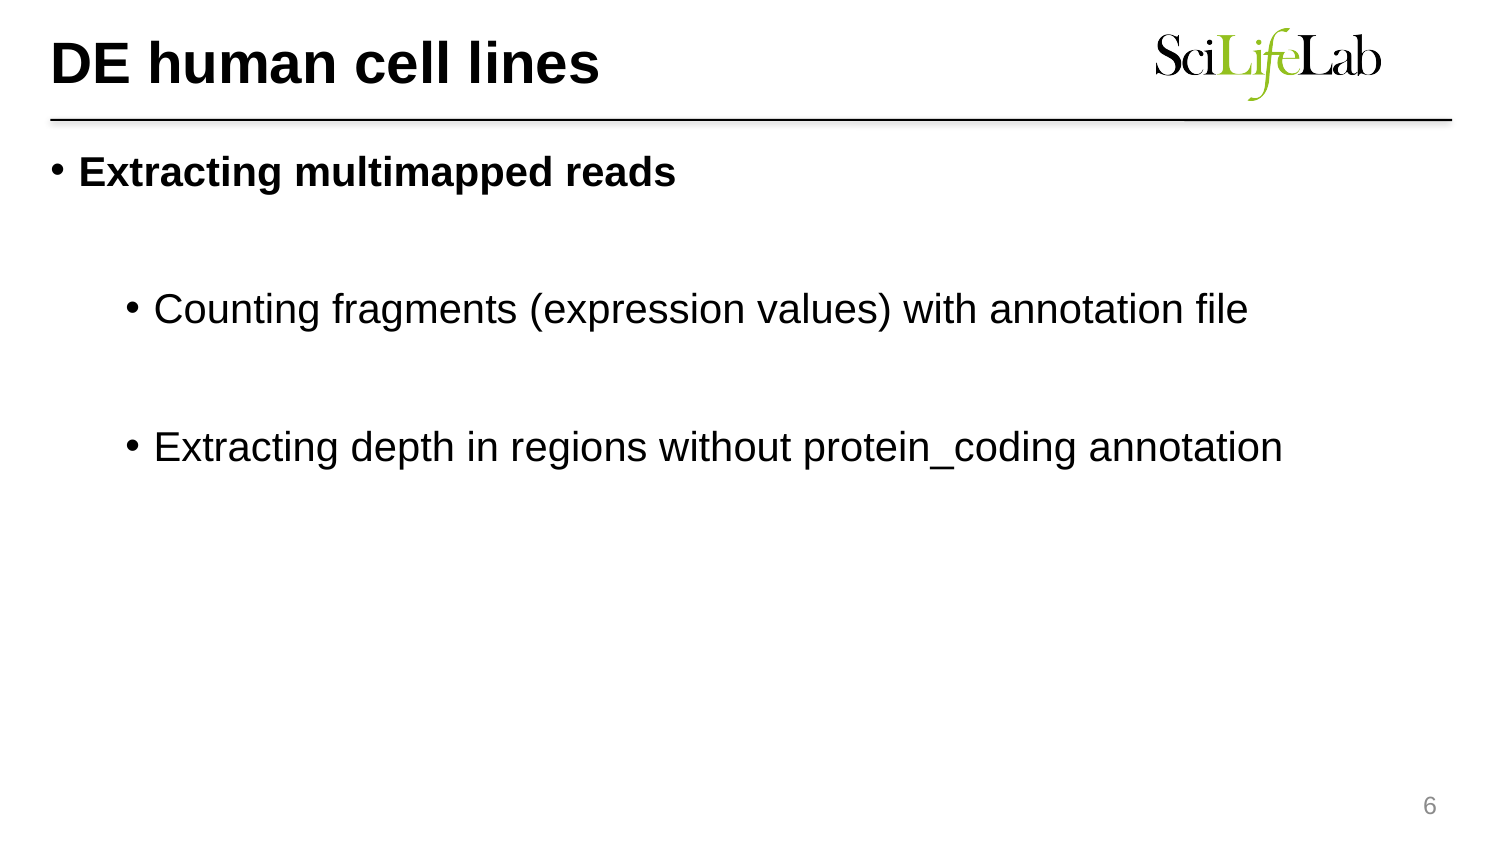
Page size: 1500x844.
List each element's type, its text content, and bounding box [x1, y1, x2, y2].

title DE human cell lines [50, 25, 1452, 104]
list Extracting multimapped reads Counting fragments (expression values) with annotation file Extracting depth in regions without protein_coding annotation [50, 144, 1452, 754]
slide_number 6 [1074, 782, 1452, 827]
